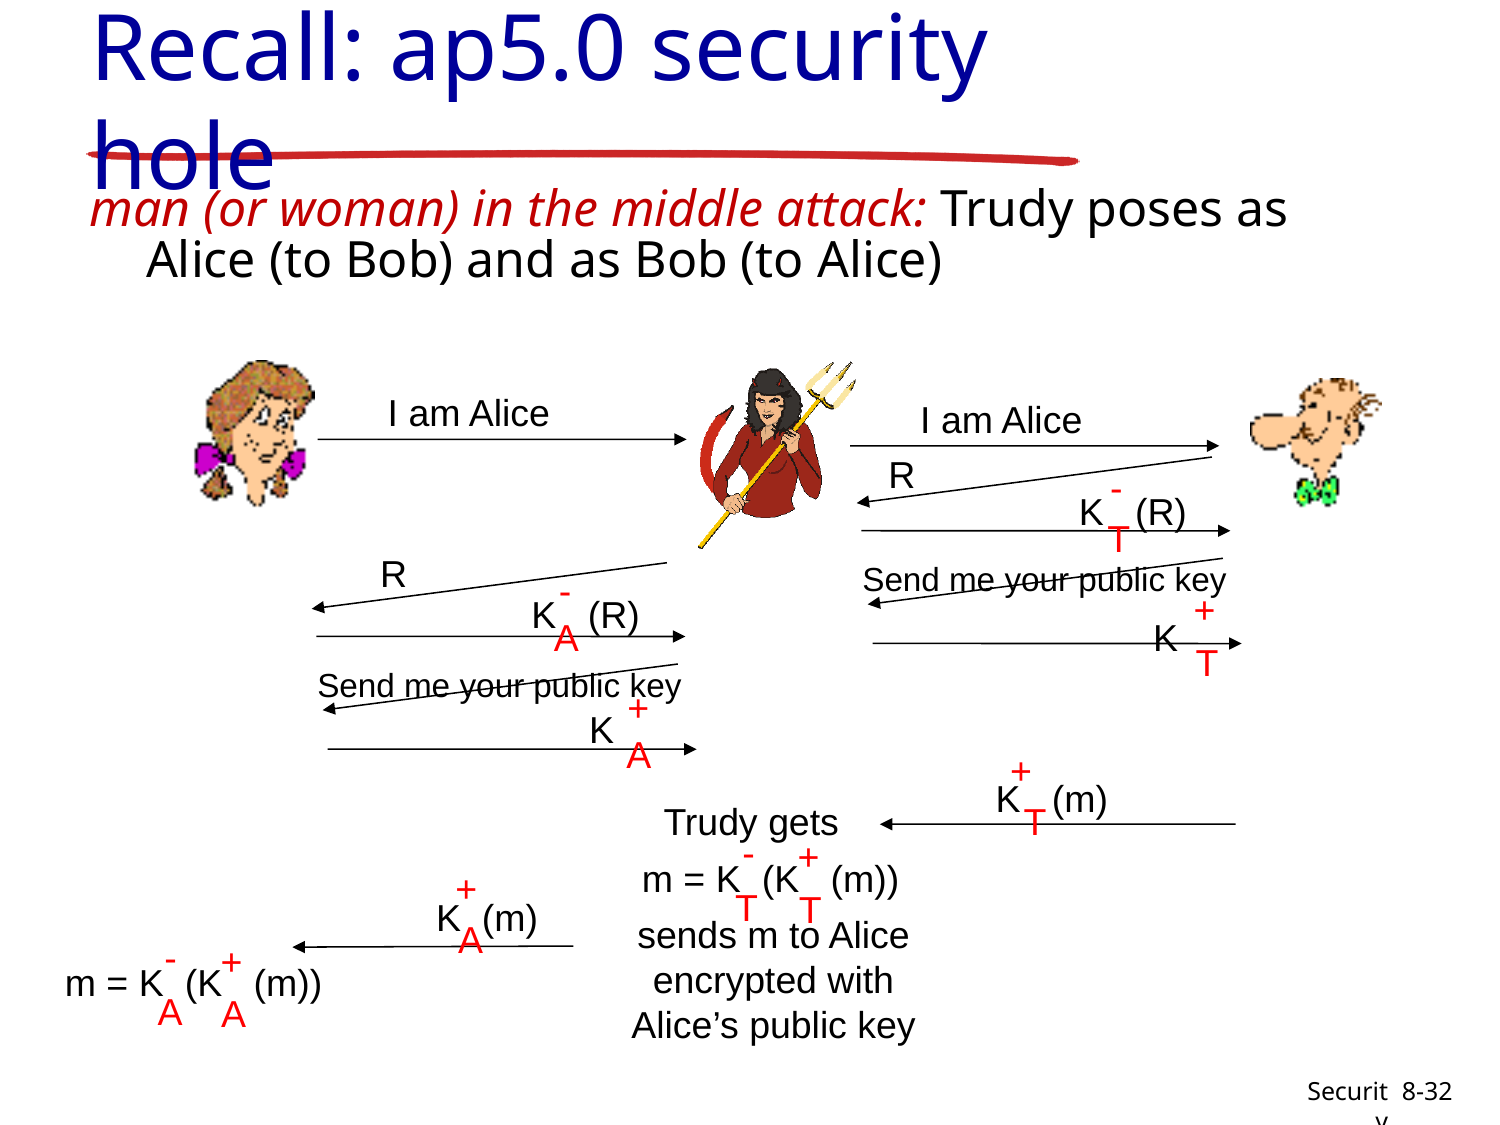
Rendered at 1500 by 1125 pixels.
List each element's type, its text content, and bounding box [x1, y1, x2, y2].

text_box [420, 857, 554, 970]
text_box [1098, 439, 1220, 453]
picture [698, 361, 856, 549]
text_box I am Alice [372, 381, 565, 442]
text_box [660, 630, 686, 643]
text_box R [873, 443, 931, 503]
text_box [573, 676, 668, 785]
title Recall: ap5.0 security hole [75, 20, 1133, 177]
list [190, 359, 315, 513]
text_box [859, 495, 873, 508]
text_box [672, 743, 697, 756]
text_box [311, 601, 365, 614]
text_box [1062, 455, 1204, 569]
text_box Send me your public key [1206, 551, 1243, 606]
text_box Send me your public key [302, 656, 571, 712]
text_box [1209, 524, 1231, 537]
text_box [565, 433, 687, 446]
text_box sends m to Alice encrypted with Alice’s public key [609, 904, 938, 1054]
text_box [48, 925, 339, 1044]
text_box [979, 738, 1124, 852]
list man (or woman) in the middle attack: Trudy poses as Alice (to Bob) and as Bob (to Alice) [74, 177, 1321, 329]
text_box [1137, 578, 1235, 693]
text_box 8-32 [1387, 1068, 1500, 1113]
text_box Send me your public key [657, 656, 698, 712]
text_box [625, 821, 917, 940]
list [1250, 378, 1382, 513]
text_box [515, 559, 656, 668]
picture [82, 145, 1091, 172]
text_box R [365, 542, 423, 602]
footer Security [1284, 1067, 1403, 1110]
text_box Send me your public key [847, 551, 1136, 606]
text_box I am Alice [905, 388, 1098, 449]
text_box Trudy gets [648, 790, 854, 819]
